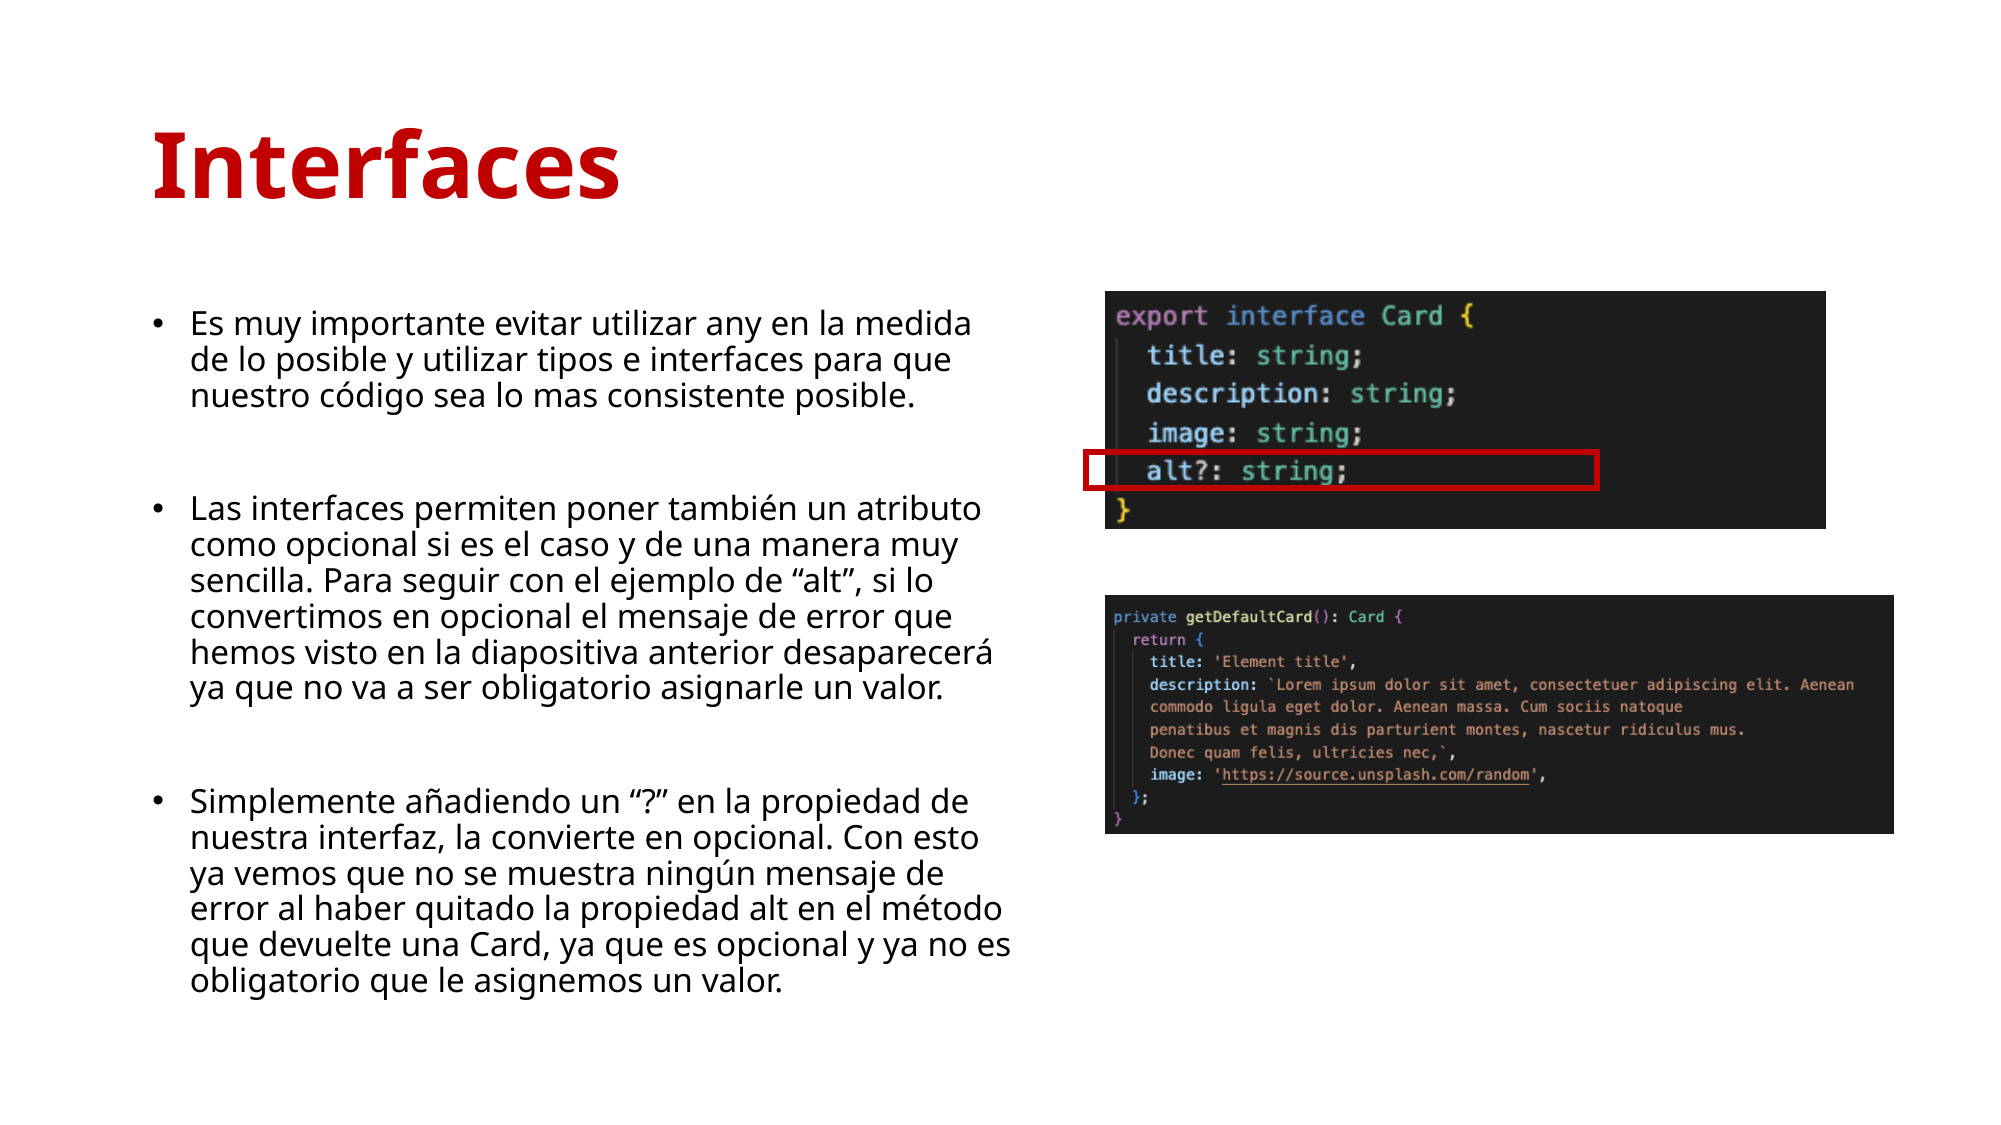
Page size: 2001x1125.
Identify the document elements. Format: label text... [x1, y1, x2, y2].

title Interfaces [137, 59, 1863, 278]
picture [1105, 595, 1894, 834]
list Es muy importante evitar utilizar any en la medida de lo posible y utilizar tipos e interfaces para que nuestro código sea lo mas consistente posible. Las interfaces permiten poner también un atributo como opcional si es el caso y de una manera muy sencilla. Para seguir con el ejemplo de “alt”, si lo convertimos en opcional el mensaje de error que hemos visto en la diapositiva anterior desaparecerá ya que no va a ser obligatorio asignarle un valor. Simplemente añadiendo un “?” en la propiedad de nuestra interfaz, la convierte en opcional. Con esto ya vemos que no se muestra ningún mensaje de error al haber quitado la propiedad alt en el método que devuelte una Card, ya que es opcional y ya no es obligatorio que le asignemos un valor. [137, 299, 1028, 1014]
text_box [1085, 451, 1105, 489]
picture [1105, 291, 1826, 529]
